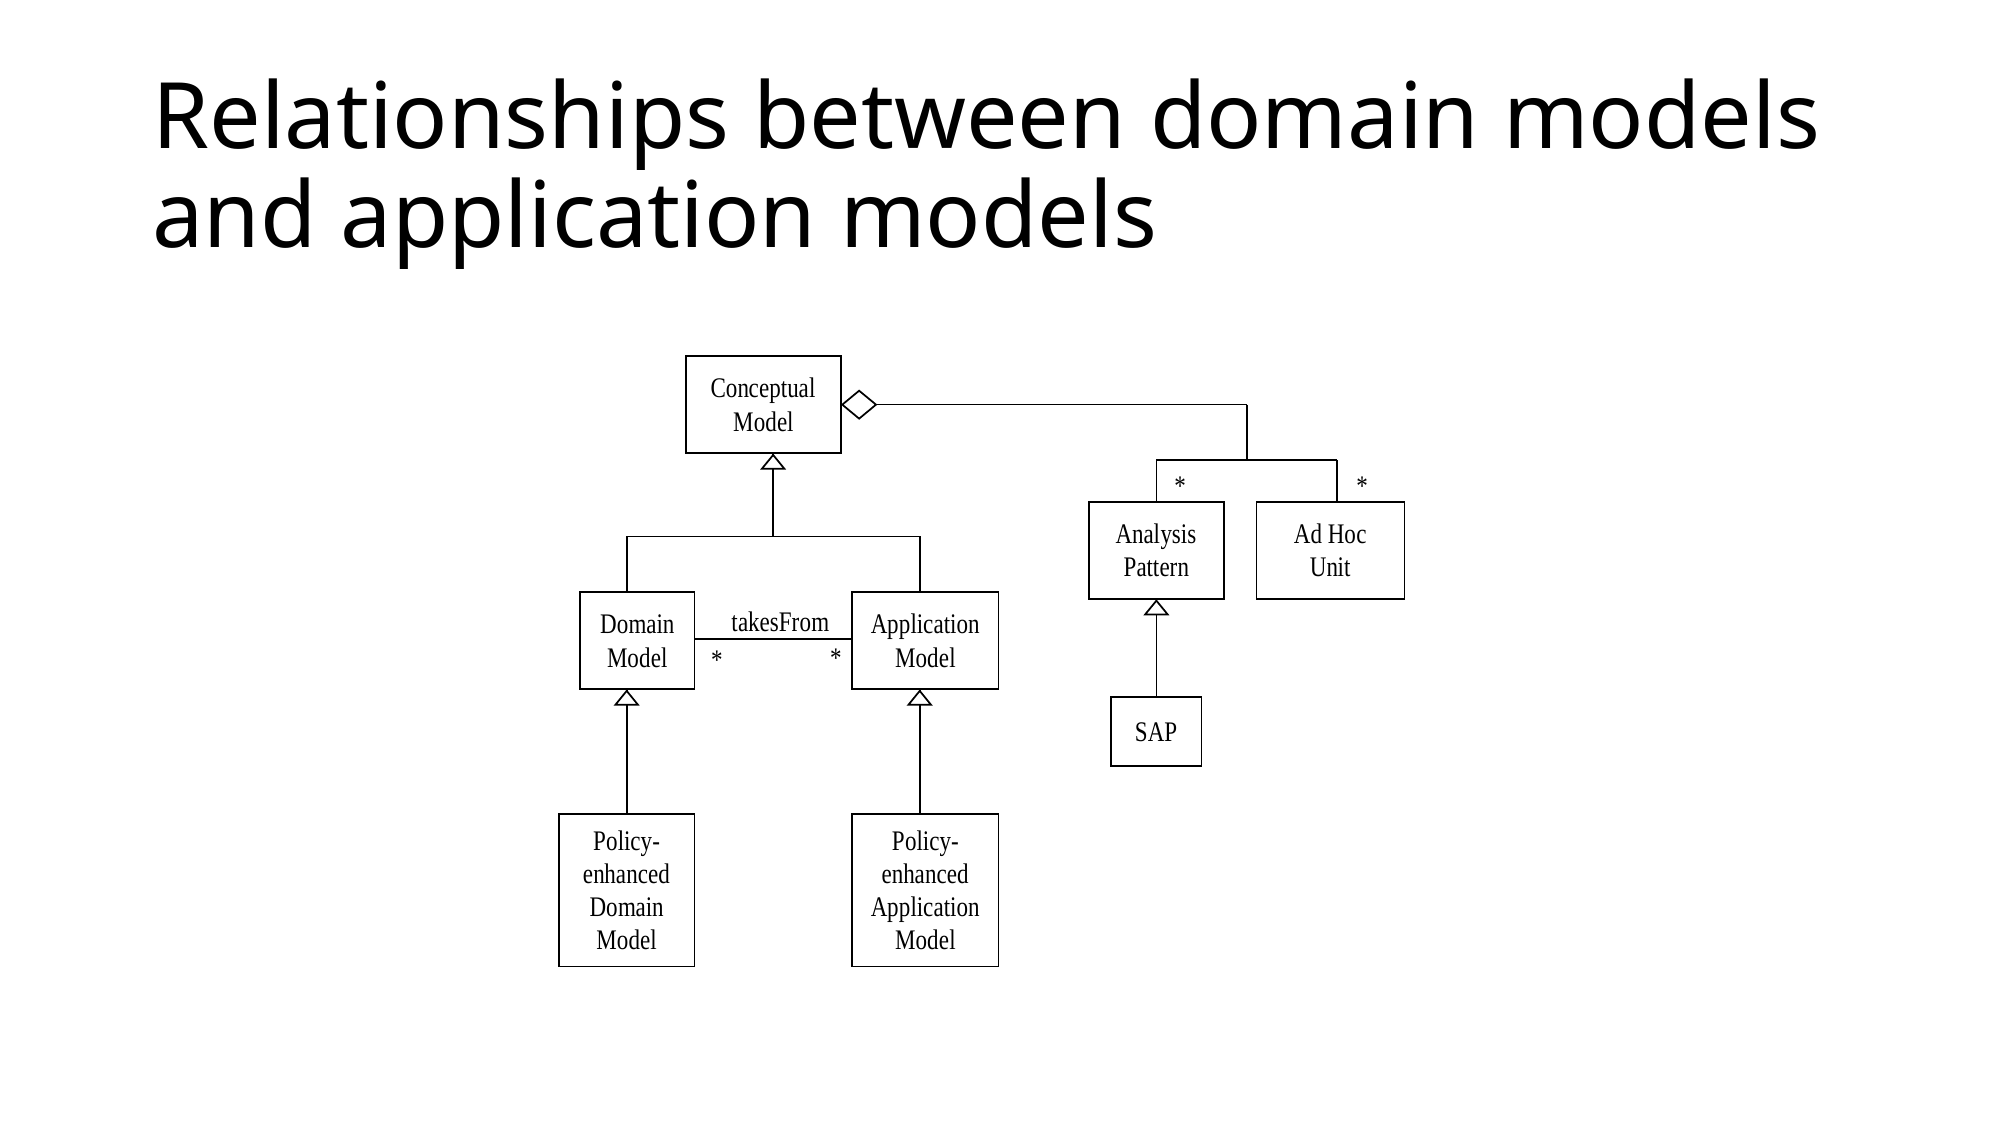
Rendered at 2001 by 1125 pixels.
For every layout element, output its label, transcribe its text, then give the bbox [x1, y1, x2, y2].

title Relationships between domain models and application models [137, 59, 1863, 278]
picture [377, 354, 1587, 971]
